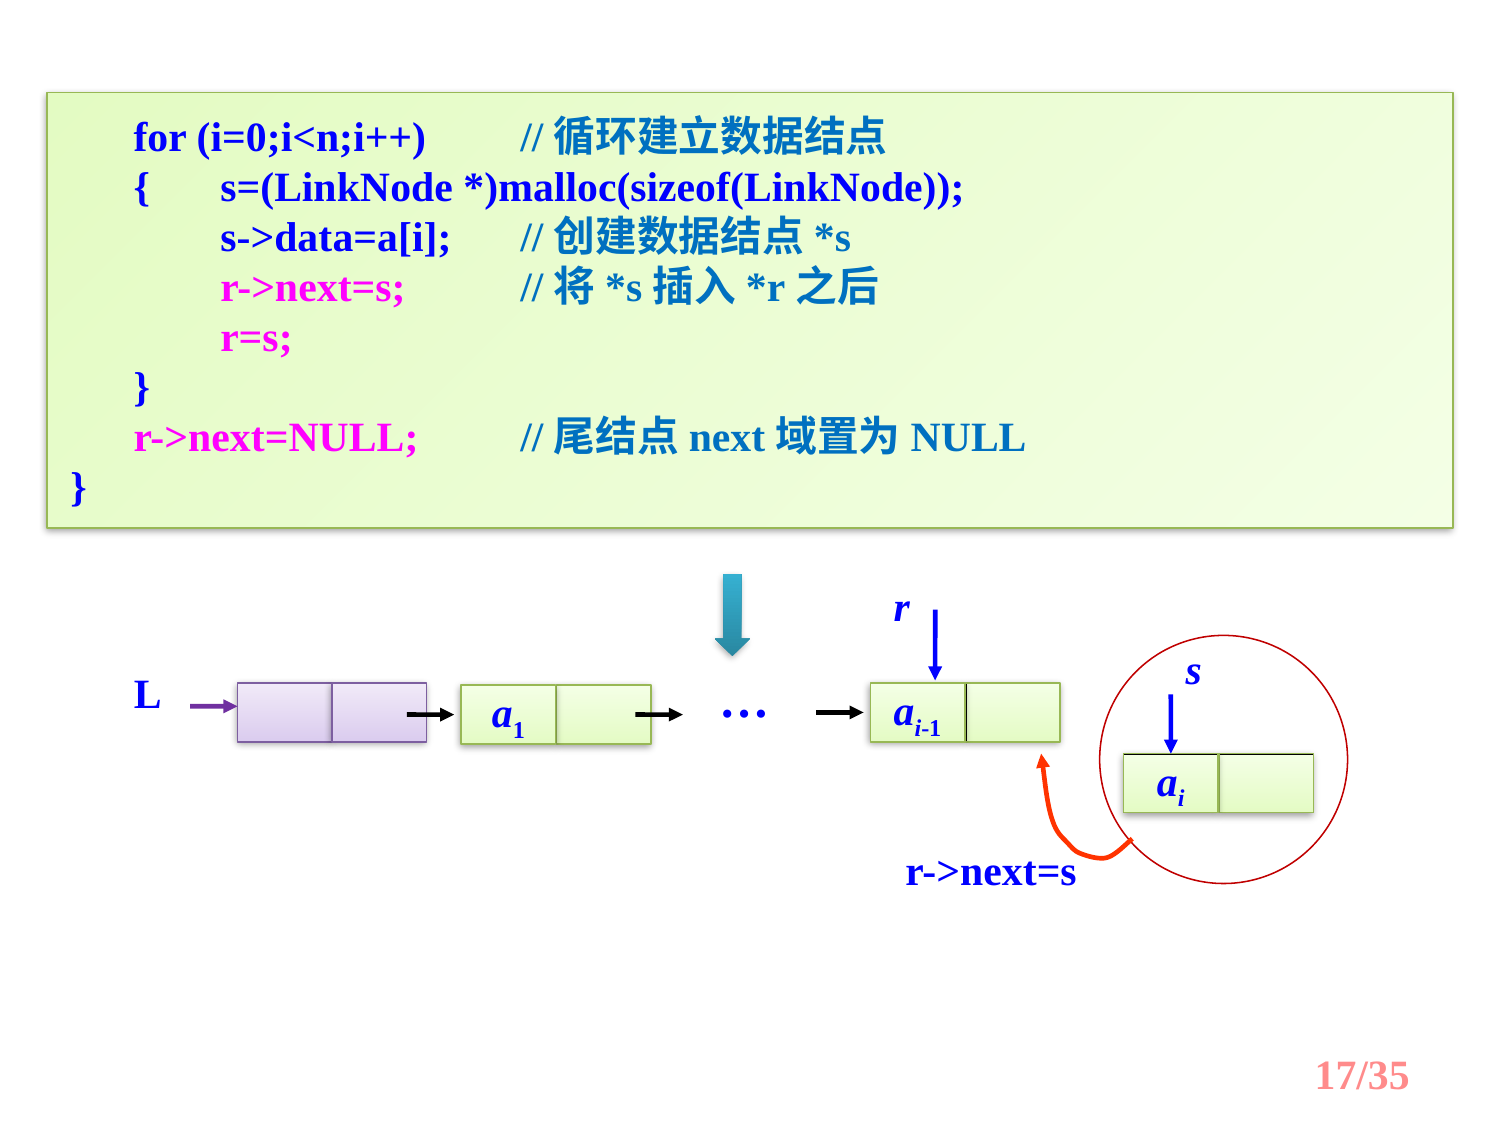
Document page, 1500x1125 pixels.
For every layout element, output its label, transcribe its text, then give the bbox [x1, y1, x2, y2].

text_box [119, 572, 1348, 903]
slide_number 17 [1074, 1042, 1425, 1103]
text_box for (i=0;i<n;i++) //循环建立数据结点 { s=(LinkNode *)malloc(sizeof(LinkNode)); s->data=a[i]; //创建数据结点*s r->next=s; //将*s插入*r之后 r=s; } r->next=NULL; //尾结点next域置为NULL } [46, 92, 1454, 529]
